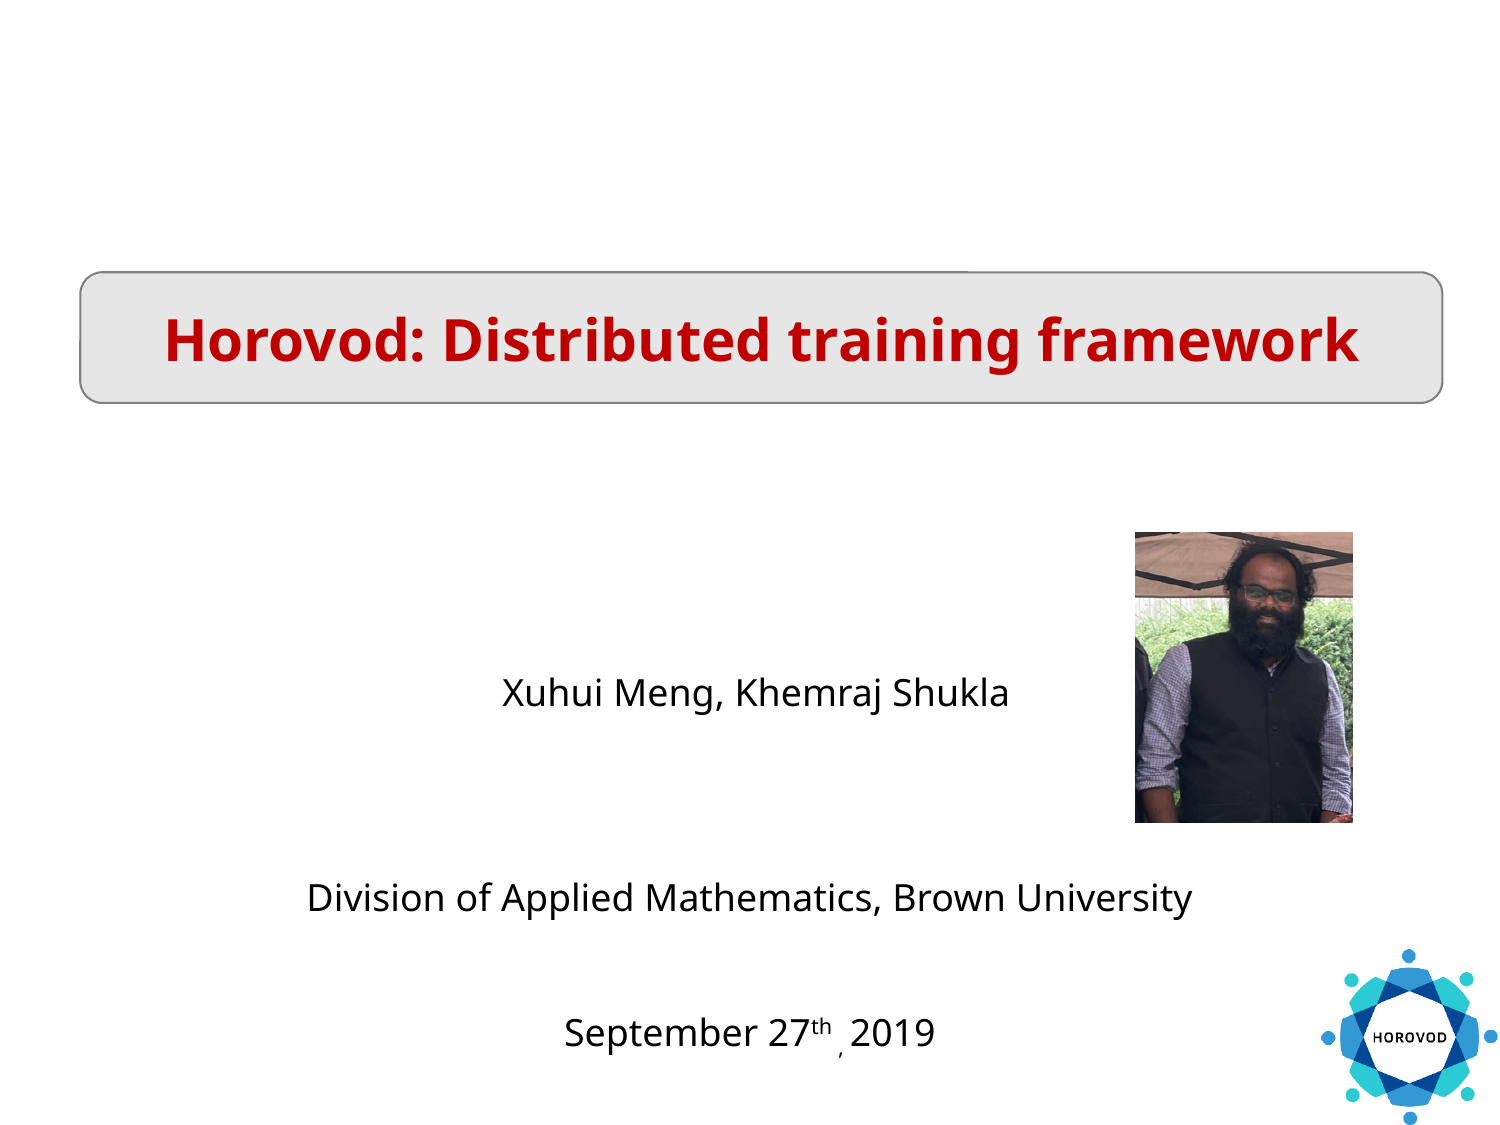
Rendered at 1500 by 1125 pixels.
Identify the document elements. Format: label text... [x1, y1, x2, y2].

text_box September 27th , 2019 [421, 1001, 1078, 1068]
text_box Division of Applied Mathematics, Brown University [256, 866, 1244, 927]
picture [1321, 948, 1498, 1125]
text_box Horovod: Distributed training framework [79, 271, 1444, 404]
text_box Xuhui Meng, Khemraj Shukla [433, 661, 1090, 722]
picture [1135, 532, 1353, 829]
